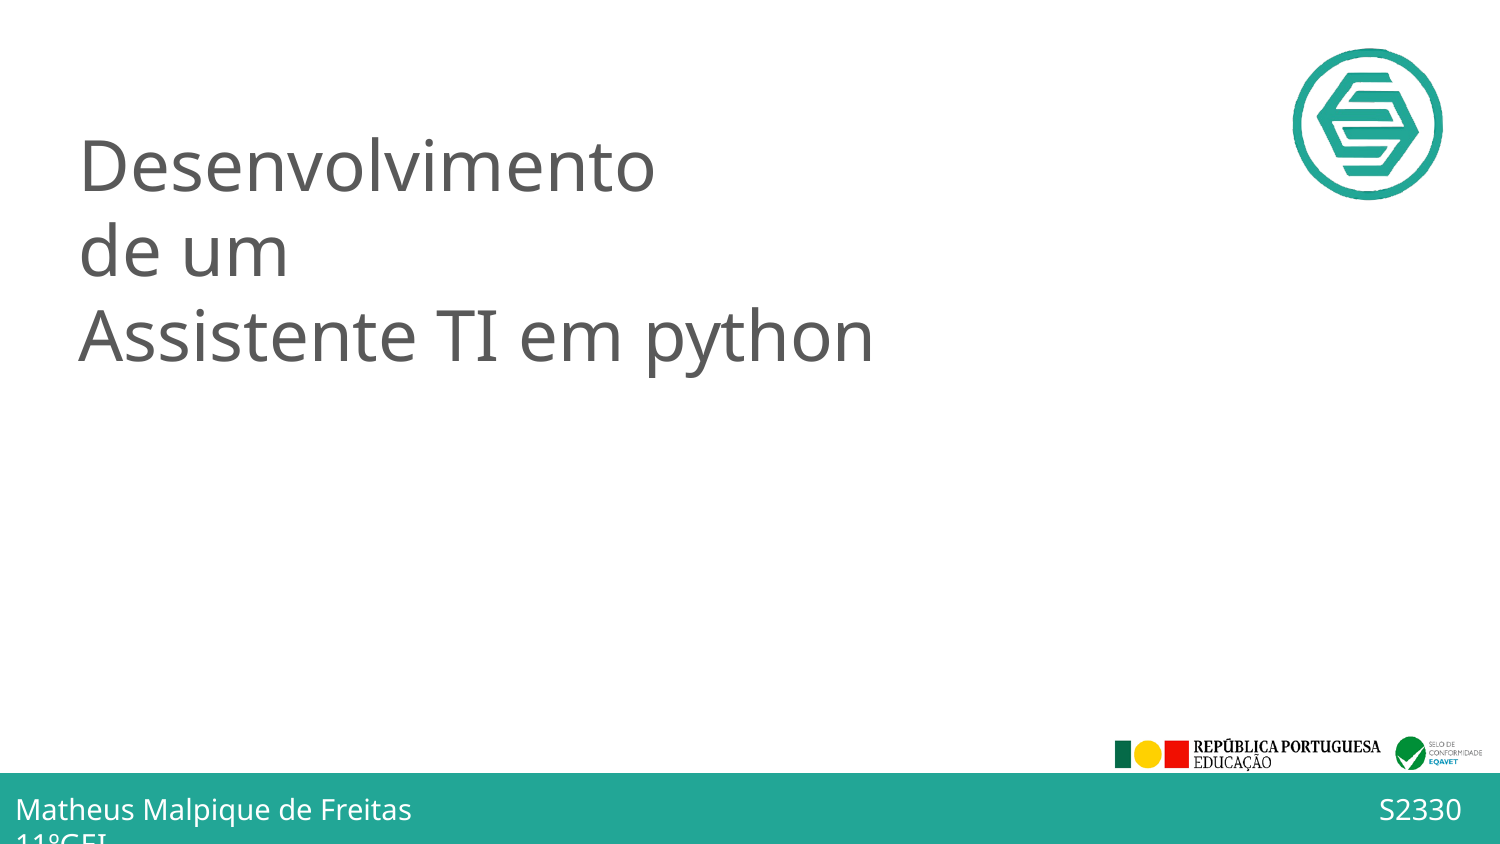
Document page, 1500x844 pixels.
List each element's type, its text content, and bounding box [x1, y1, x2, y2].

picture [1103, 721, 1500, 788]
text_box Matheus Malpique de Freitas S2330 11ºGEI [0, 776, 1500, 844]
picture [1245, 0, 1500, 255]
text_box Desenvolvimento de um Assistente TI em python [63, 105, 1302, 391]
